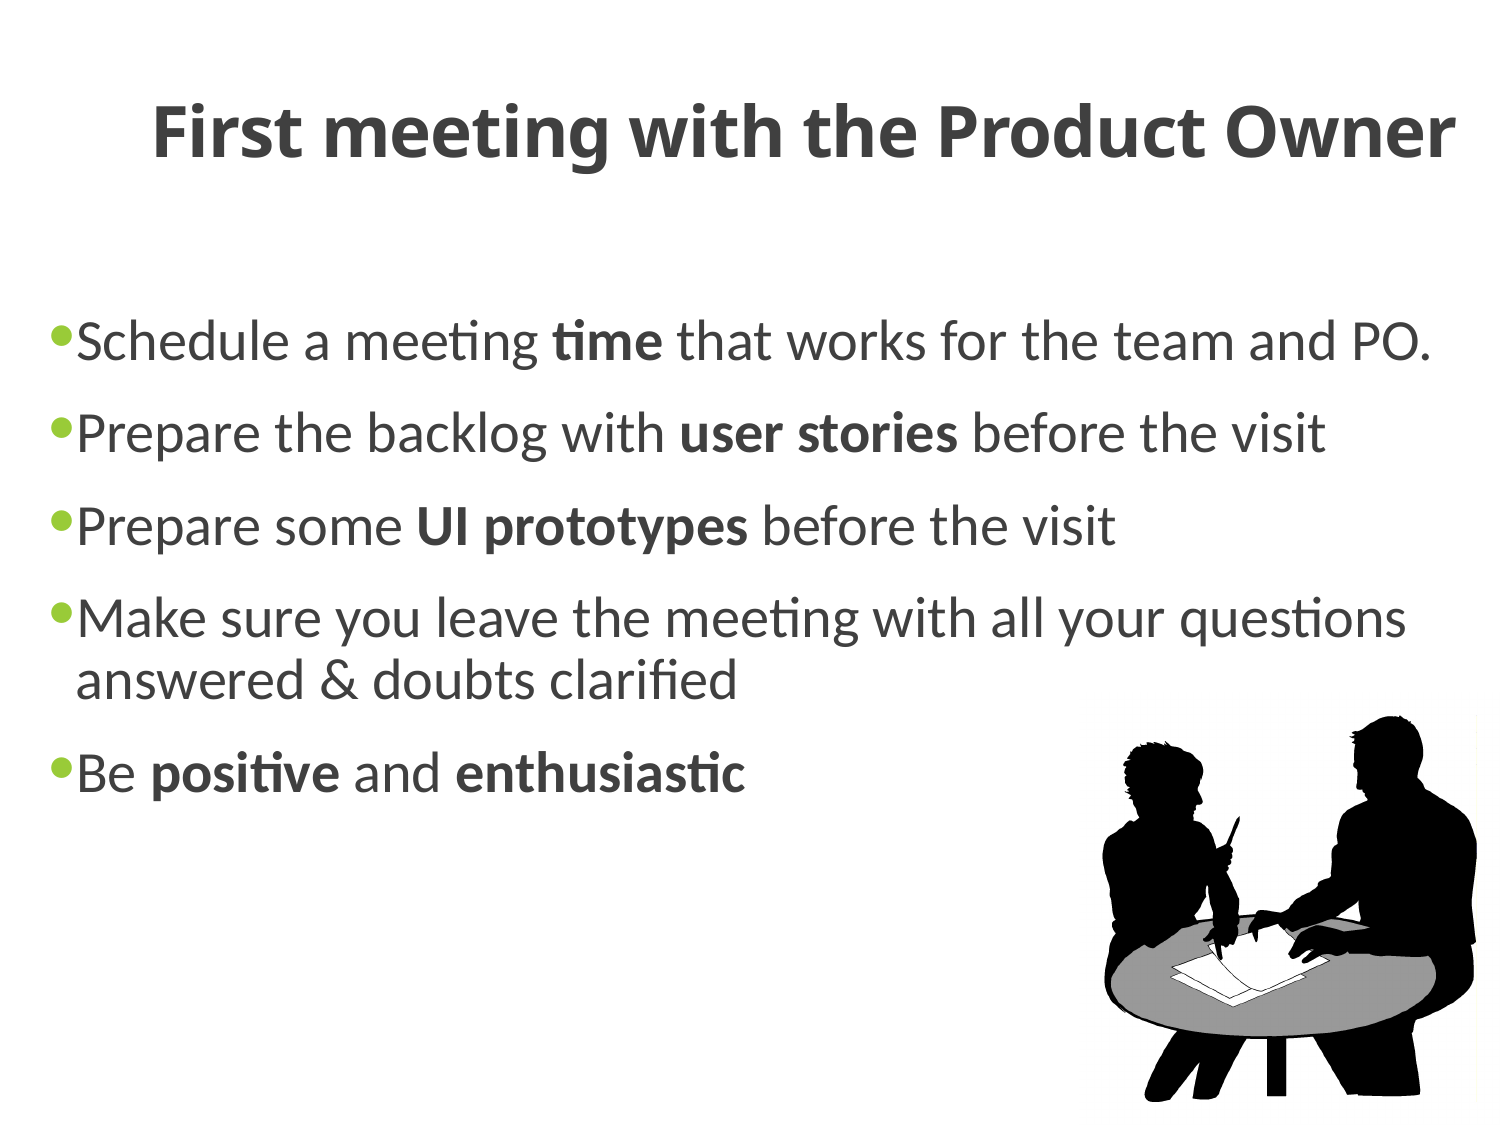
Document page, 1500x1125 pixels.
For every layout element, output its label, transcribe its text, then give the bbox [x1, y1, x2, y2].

title First meeting with the Product Owner [135, 47, 1484, 180]
list Schedule a meeting time that works for the team and PO. Prepare the backlog with user stories before the visit Prepare some UI prototypes before the visit Make sure you leave the meeting with all your questions answered & doubts clarified Be positive and enthusiastic [47, 302, 1500, 963]
picture [1078, 691, 1500, 1125]
